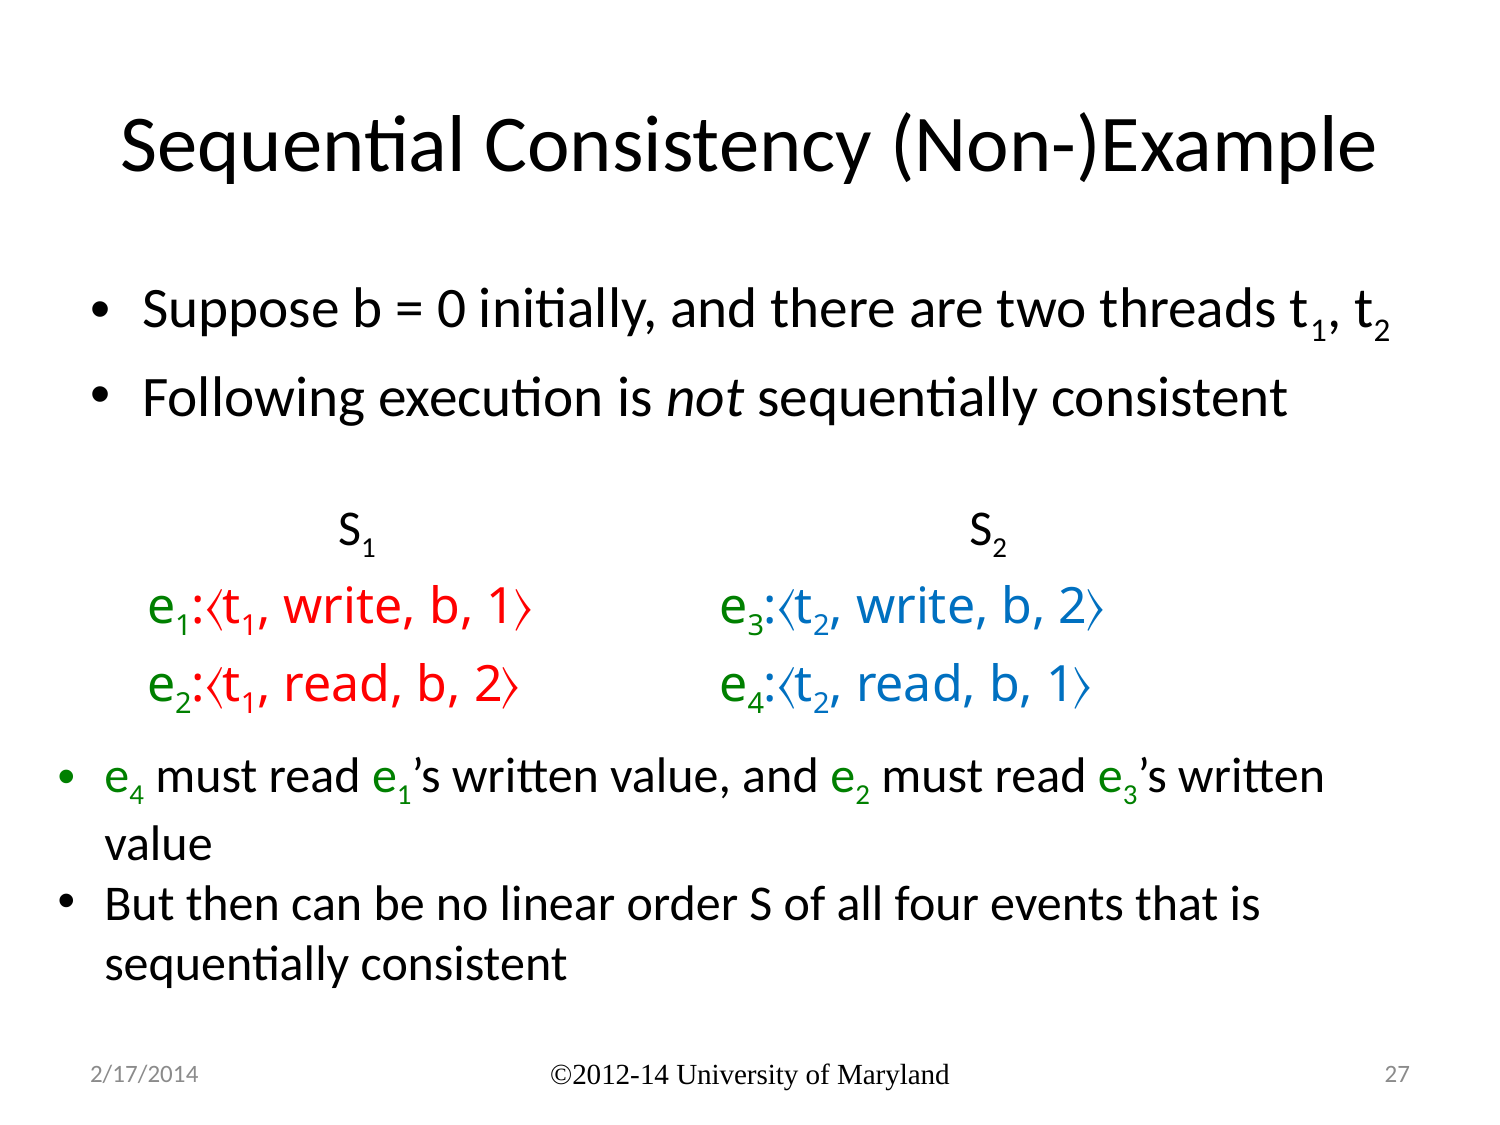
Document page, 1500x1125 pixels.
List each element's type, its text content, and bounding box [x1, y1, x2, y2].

text_box S2 e3:〈t2, write, b, 2〉 e4:〈t2, read, b, 1〉 [647, 487, 1273, 734]
footer ©2012-14 University of Maryland [512, 1042, 988, 1103]
title Sequential Consistency (Non-)Example [75, 45, 1425, 233]
slide_number 27 [1074, 1042, 1425, 1103]
text_box S1 e1:〈t1, write, b, 1〉 e2:〈t1, read, b, 2〉 [75, 487, 583, 734]
text_box e4 must read e1’s written value, and e2 must read e3’s written value But then can be no linear order S of all four events that is sequentially consistent [42, 734, 1425, 998]
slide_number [75, 1042, 425, 1103]
list Suppose b = 0 initially, and there are two threads t1, t2 Following execution is not sequentially consistent [75, 262, 1425, 488]
